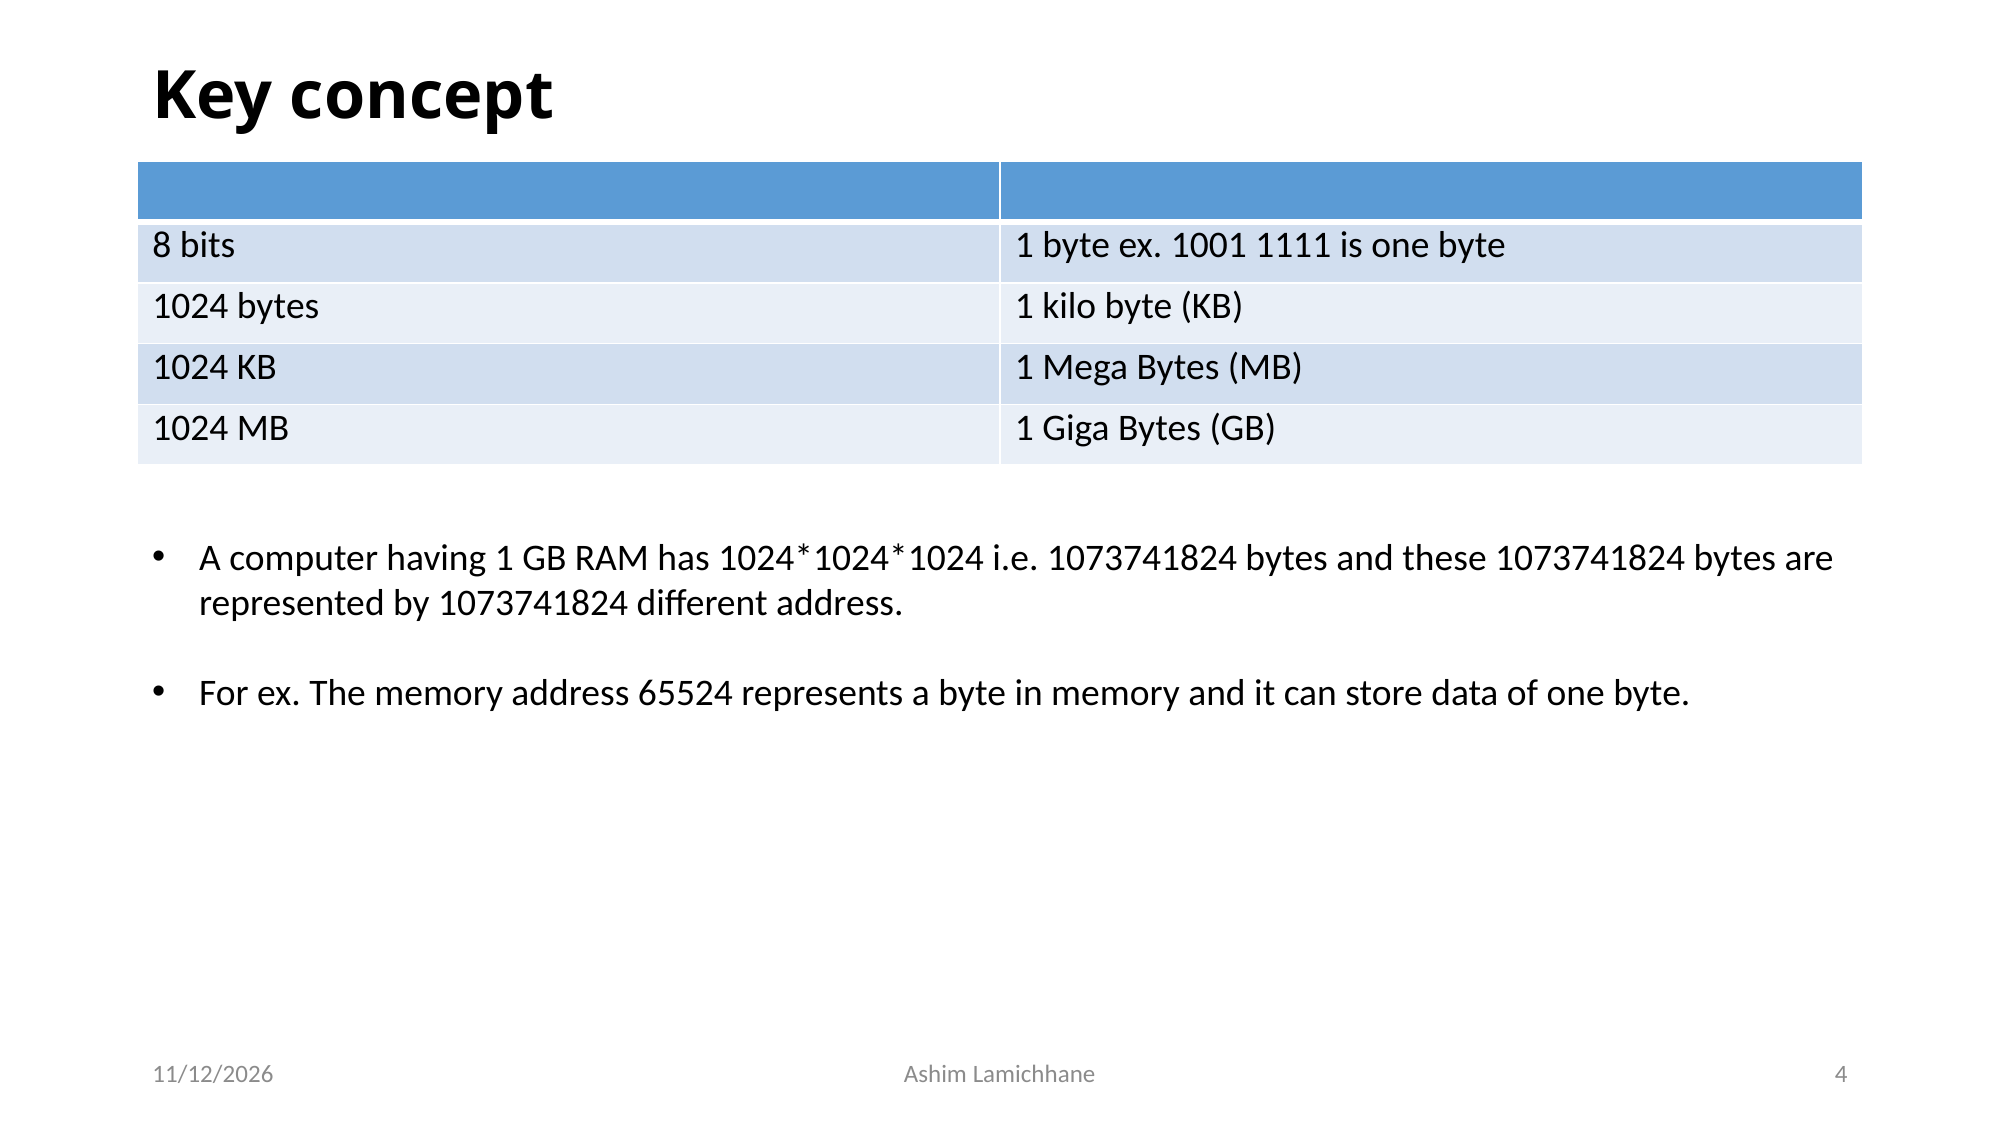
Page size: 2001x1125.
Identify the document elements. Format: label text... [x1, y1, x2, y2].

table_header [1001, 162, 1862, 219]
text_box A computer having 1 GB RAM has 1024*1024*1024 i.e. 1073741824 bytes and these 1073741824 bytes are represented by 1073741824 different address. For ex. The memory address 65524 represents a byte in memory and it can store data of one byte. [137, 525, 1863, 721]
table_cell 1024 KB [138, 344, 999, 404]
footer Ashim Lamichhane [662, 1042, 1338, 1103]
table_cell 1 kilo byte (KB) [1001, 284, 1862, 343]
slide_number 4 [1412, 1042, 1863, 1103]
title Key concept [137, 39, 1863, 156]
table_cell 1 Giga Bytes (GB) [1001, 405, 1862, 464]
table_cell 1 Mega Bytes (MB) [1001, 344, 1862, 404]
table_cell 8 bits [138, 225, 999, 282]
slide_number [137, 1042, 588, 1103]
table_header [138, 162, 999, 219]
table_cell 1024 MB [138, 405, 999, 464]
table_cell 1024 bytes [138, 284, 999, 343]
table_cell 1 byte ex. 1001 1111 is one byte [1001, 225, 1862, 282]
